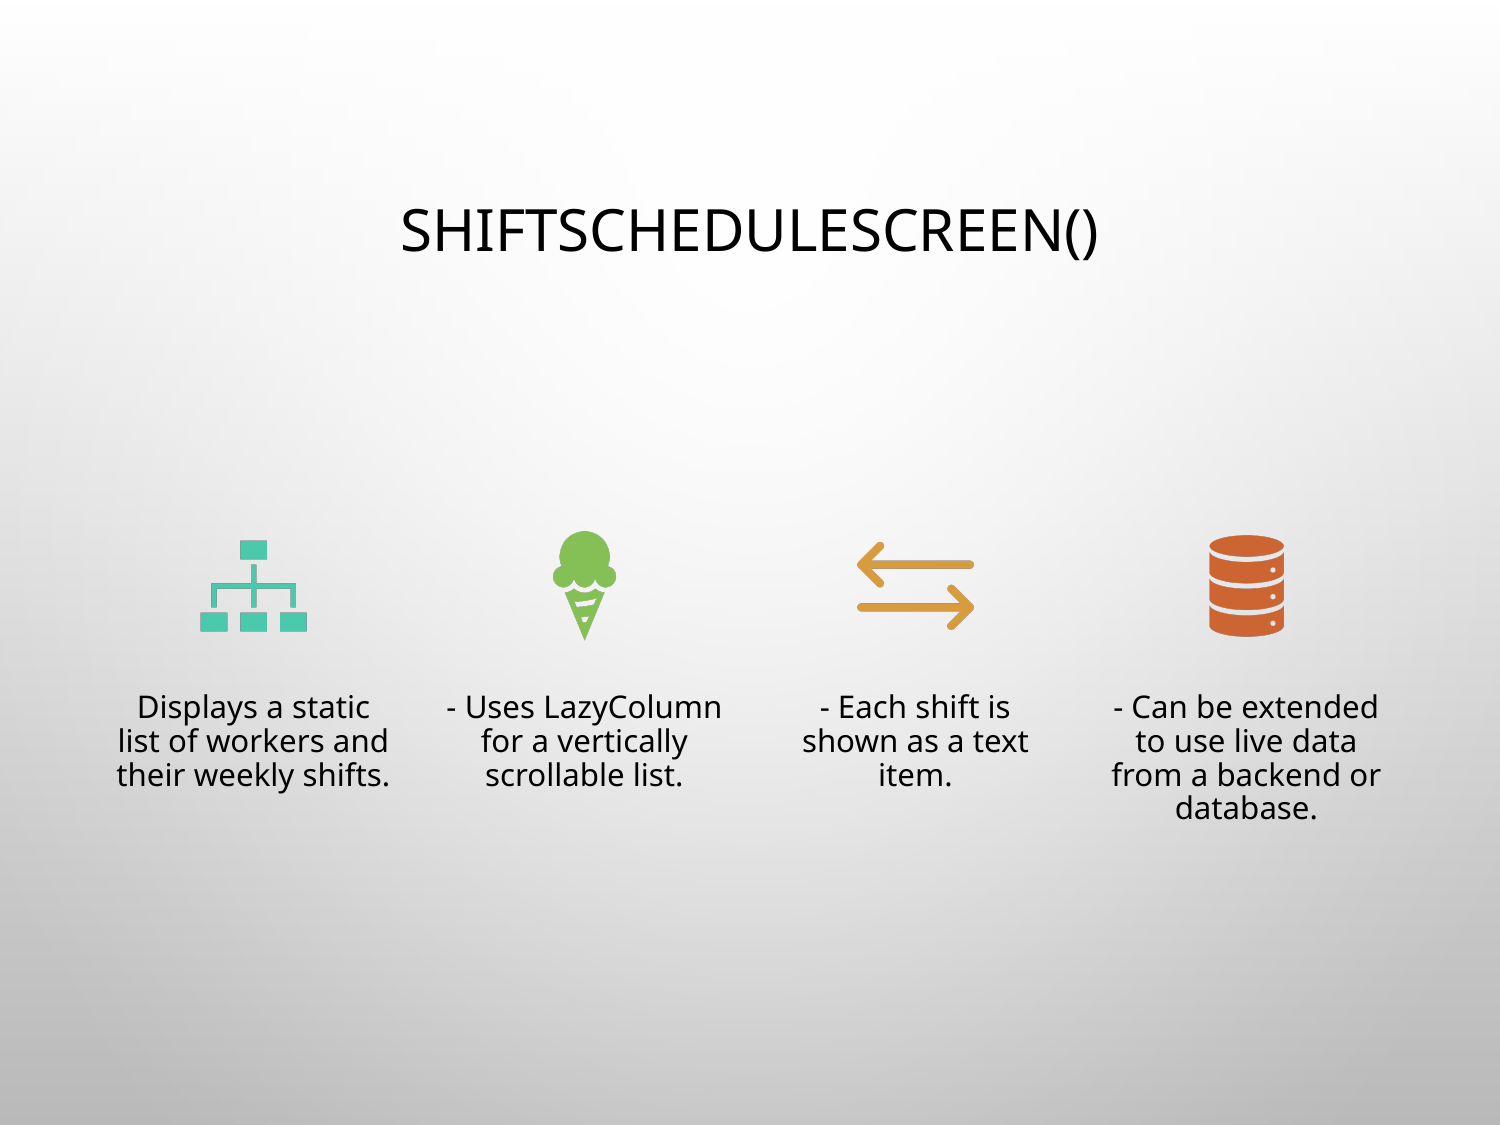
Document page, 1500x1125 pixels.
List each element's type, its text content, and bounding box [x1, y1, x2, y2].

title ShiftScheduleScreen() [112, 101, 1388, 364]
picture [0, 0, 1500, 1125]
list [112, 415, 1388, 913]
